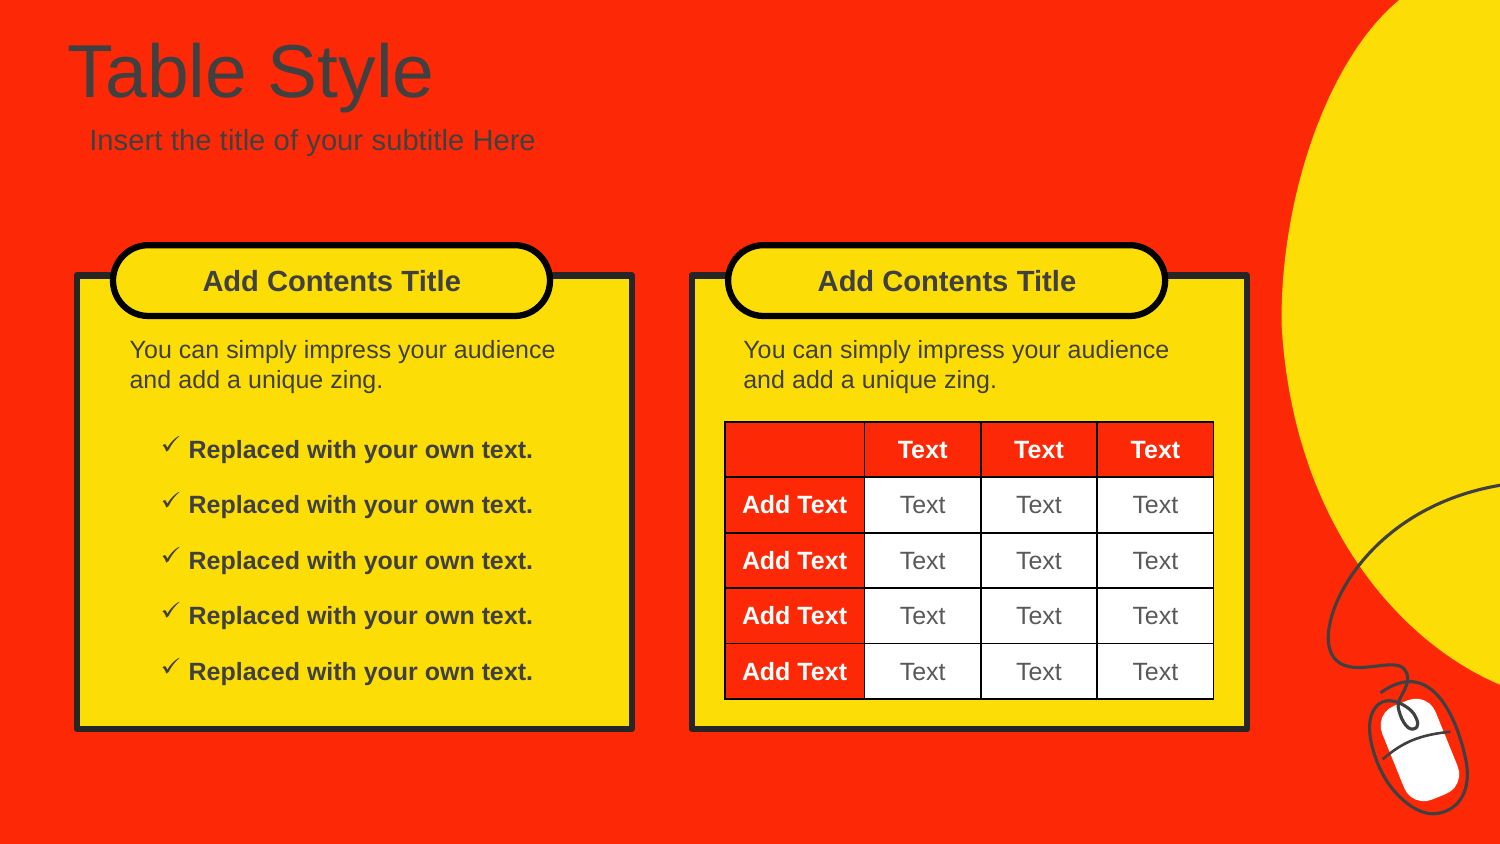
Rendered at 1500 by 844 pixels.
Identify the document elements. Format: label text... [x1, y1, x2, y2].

text_box You can simply impress your audience and add a unique zing. [114, 325, 597, 401]
table_cell Replaced with your own text. [110, 588, 599, 643]
table_cell Text [865, 644, 980, 698]
table_cell Text [982, 589, 1096, 643]
table_header Text [865, 423, 980, 476]
table_header Text [1098, 423, 1213, 476]
table_cell Add Text [726, 534, 864, 587]
list Insert the title of your subtitle Here [74, 114, 1500, 162]
table_cell Text [865, 589, 980, 643]
text_box [690, 273, 1249, 731]
table_cell Text [982, 534, 1096, 587]
list Table Style [53, 20, 1500, 115]
table_cell Replaced with your own text. [110, 533, 599, 588]
table_cell Replaced with your own text. [110, 643, 599, 699]
table_cell Replaced with your own text. [110, 477, 599, 533]
table_cell Text [982, 644, 1096, 698]
text_box Add Contents Title [752, 255, 1142, 305]
table_cell Text [1098, 534, 1213, 587]
table_cell Add Text [726, 478, 864, 532]
table_cell Add Text [726, 644, 864, 698]
text_box [725, 243, 1168, 319]
text_box Add Contents Title [137, 255, 527, 305]
text_box You can simply impress your audience and add a unique zing. [728, 325, 1211, 401]
table_cell Text [1098, 589, 1213, 643]
table_cell Text [1098, 644, 1213, 698]
text_box [110, 243, 553, 319]
table_header Replaced with your own text. [110, 422, 599, 477]
table_cell Text [1098, 478, 1213, 532]
table_header [726, 423, 864, 476]
table_cell Text [982, 478, 1096, 532]
table_cell Text [865, 478, 980, 532]
table_header Text [982, 423, 1096, 476]
text_box [75, 273, 634, 731]
table_cell Text [865, 534, 980, 587]
table_cell Add Text [726, 589, 864, 643]
